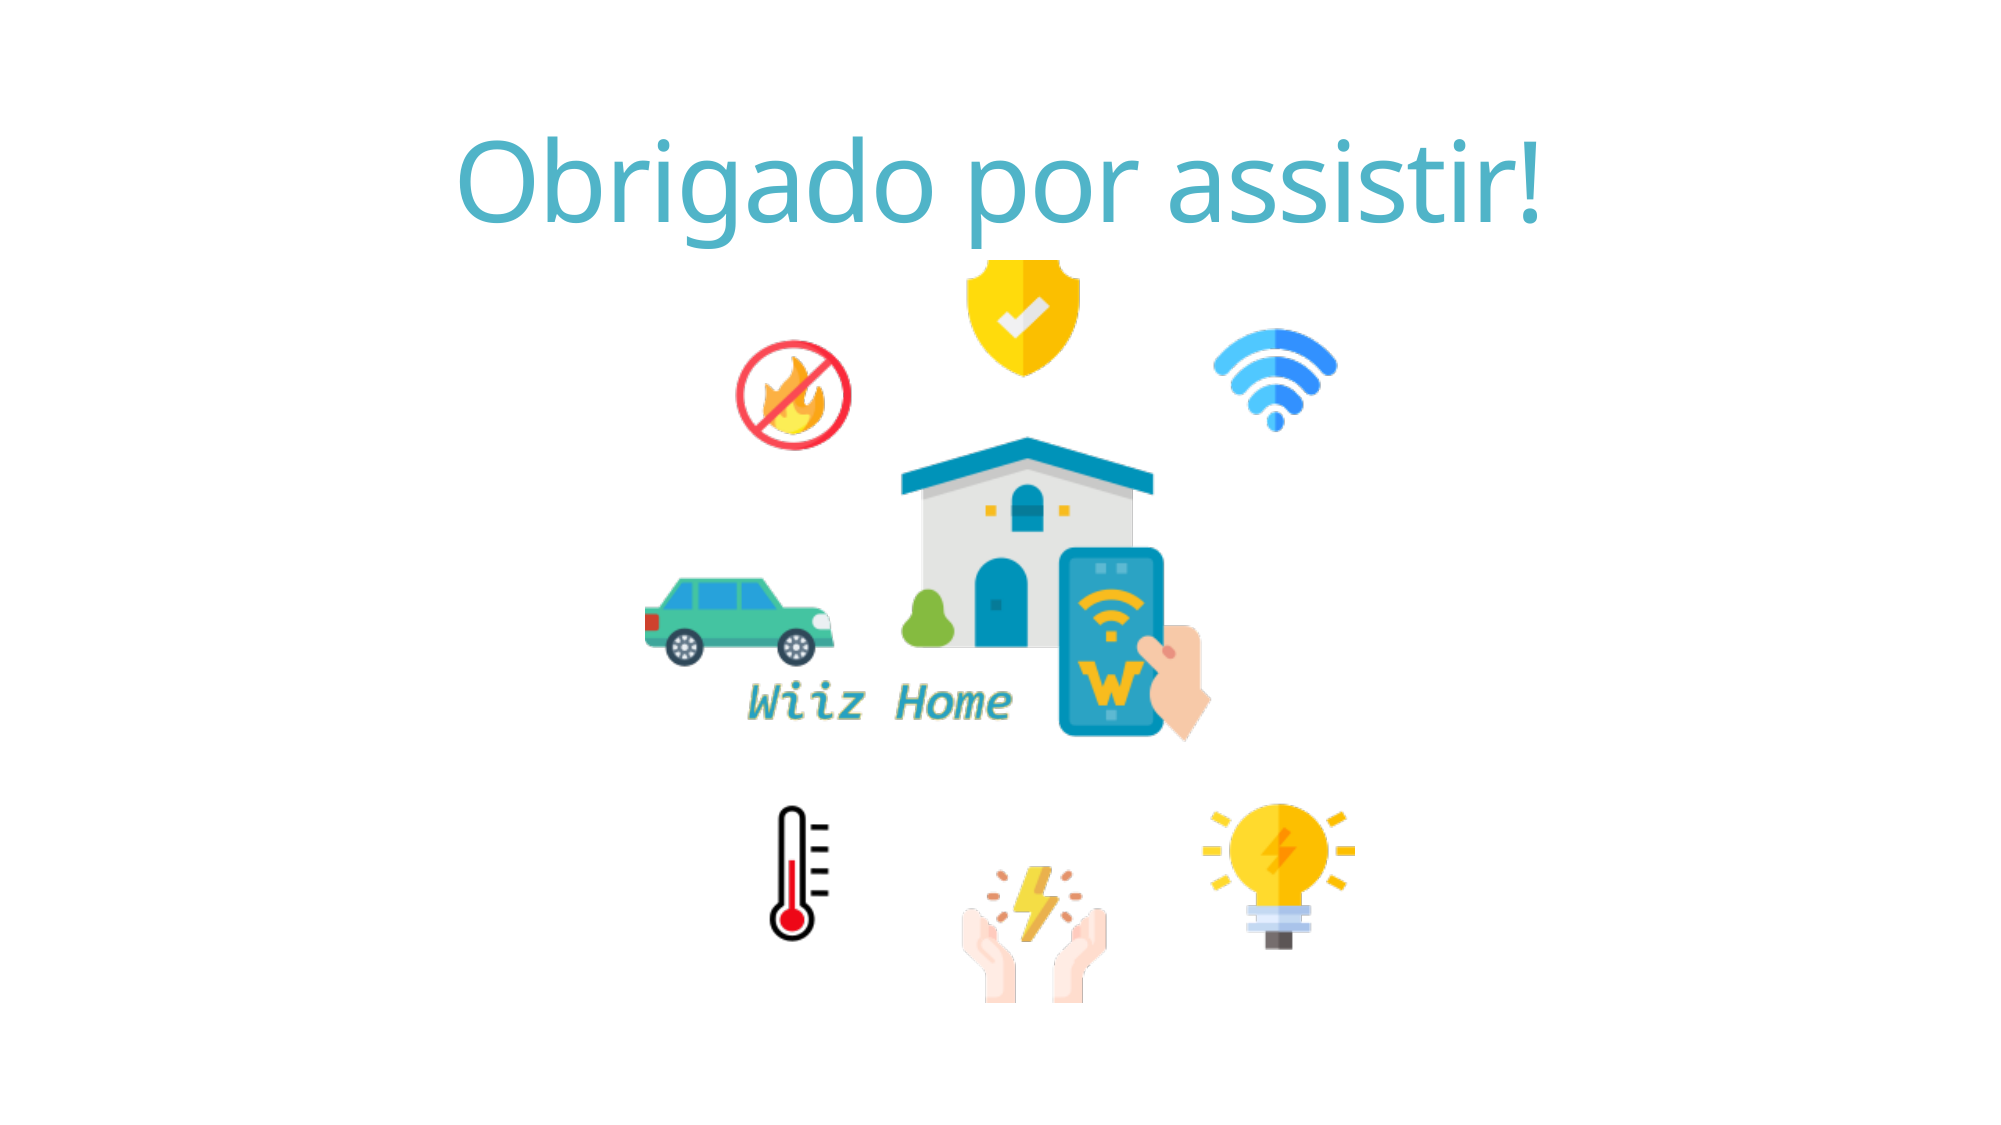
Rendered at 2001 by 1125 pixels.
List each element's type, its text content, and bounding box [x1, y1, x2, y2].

picture [645, 260, 1355, 1003]
title Obrigado por assistir! [368, 122, 1632, 255]
